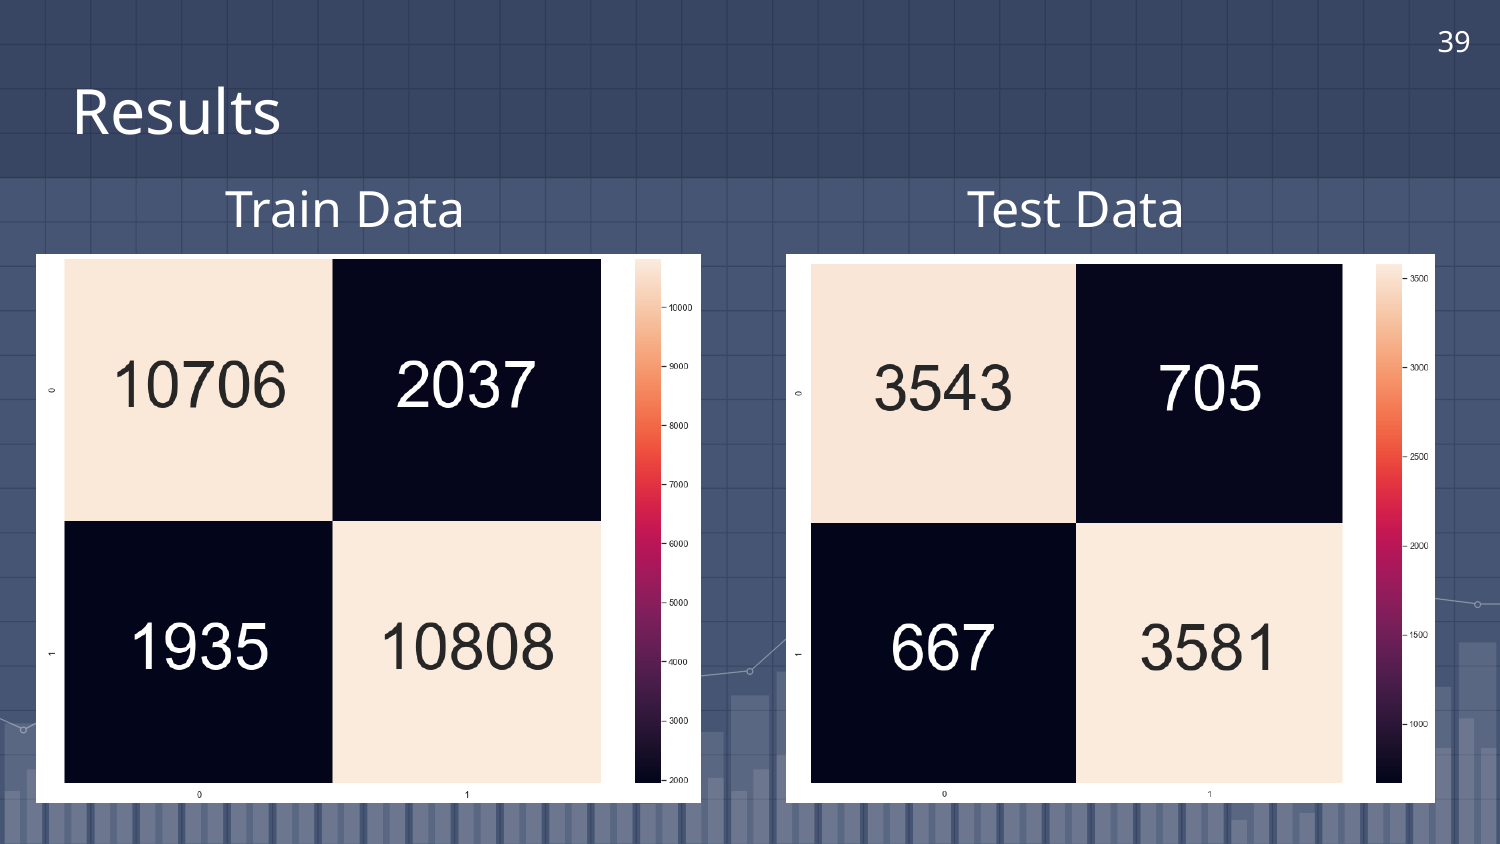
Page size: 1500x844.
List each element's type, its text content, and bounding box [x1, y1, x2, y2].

picture [786, 254, 1435, 803]
title Results [56, 21, 1318, 163]
text_box Train Data [210, 162, 527, 241]
slide_number ‹#› [1408, 0, 1500, 88]
text_box Test Data [952, 162, 1269, 241]
picture [36, 254, 701, 803]
